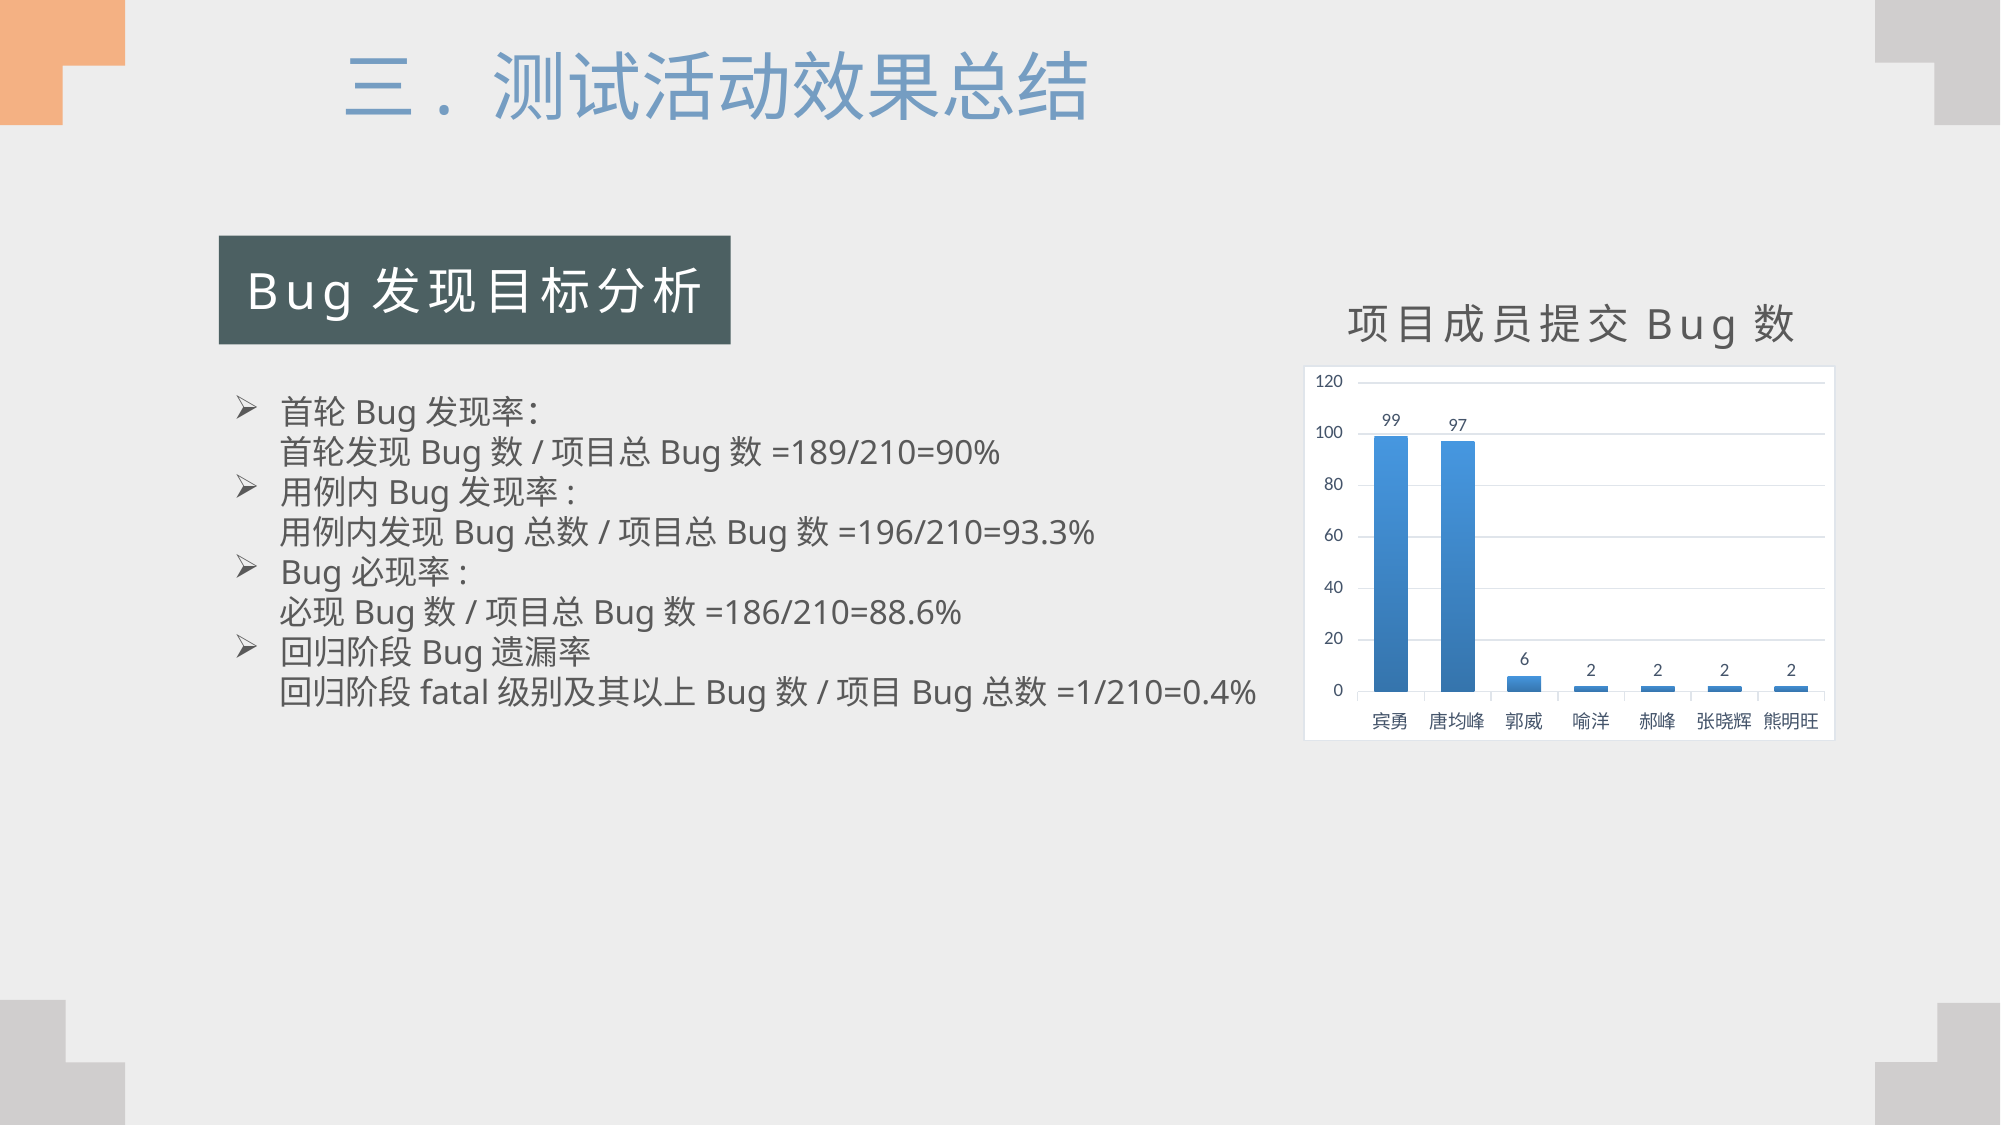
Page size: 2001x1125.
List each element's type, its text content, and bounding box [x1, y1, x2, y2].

text_box 项目成员提交Bug数 [1332, 290, 1810, 355]
text_box 首轮Bug发现率： 首轮发现Bug数/项目总Bug数=189/210=90% 用例内Bug发现率: 用例内发现Bug总数/项目总Bug数=196/210=93.3% Bug必现率: 必现Bug数/项目总Bug数=186/210=88.6% 回归阶段Bug遗漏率 回归阶段fatal级别及其以上Bug数/项目Bug总数=1/210=0.4% [218, 383, 1303, 719]
text_box Bug发现目标分析 [231, 252, 718, 327]
text_box 三. 测试活动效果总结 [326, 42, 1674, 143]
text_box [218, 235, 731, 345]
chart [1303, 365, 1837, 742]
